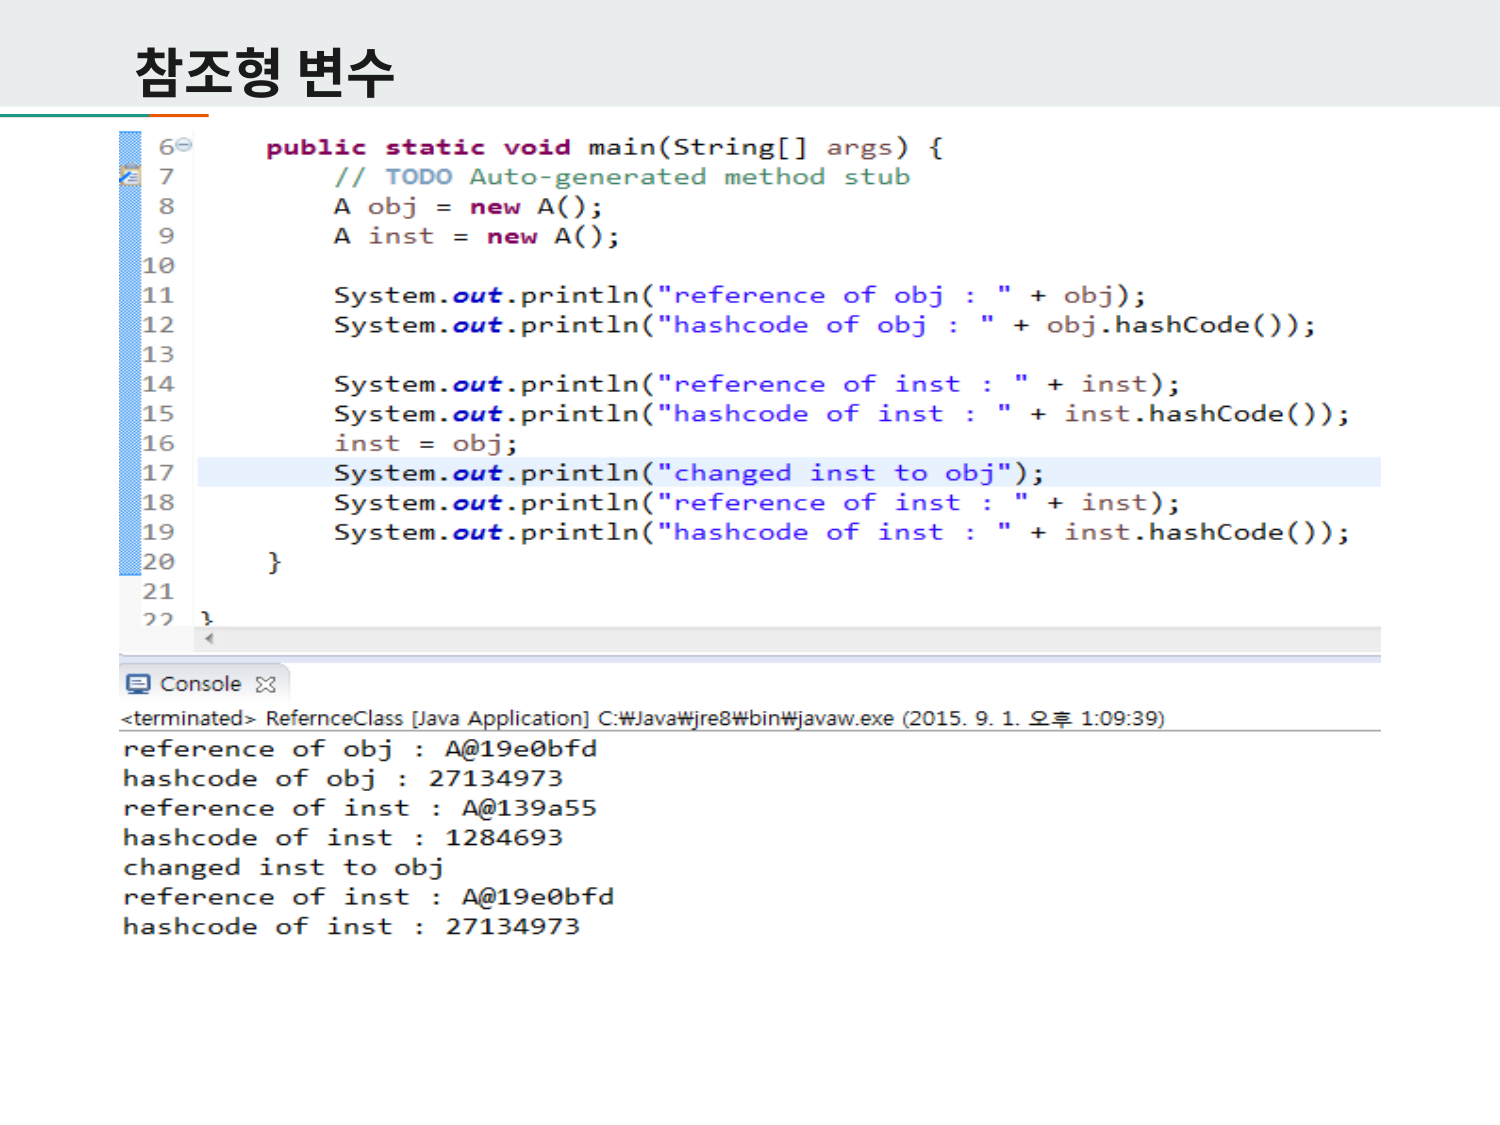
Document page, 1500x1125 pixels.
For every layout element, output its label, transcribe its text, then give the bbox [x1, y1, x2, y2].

title 참조형 변수 [119, 13, 1381, 129]
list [119, 130, 1382, 950]
